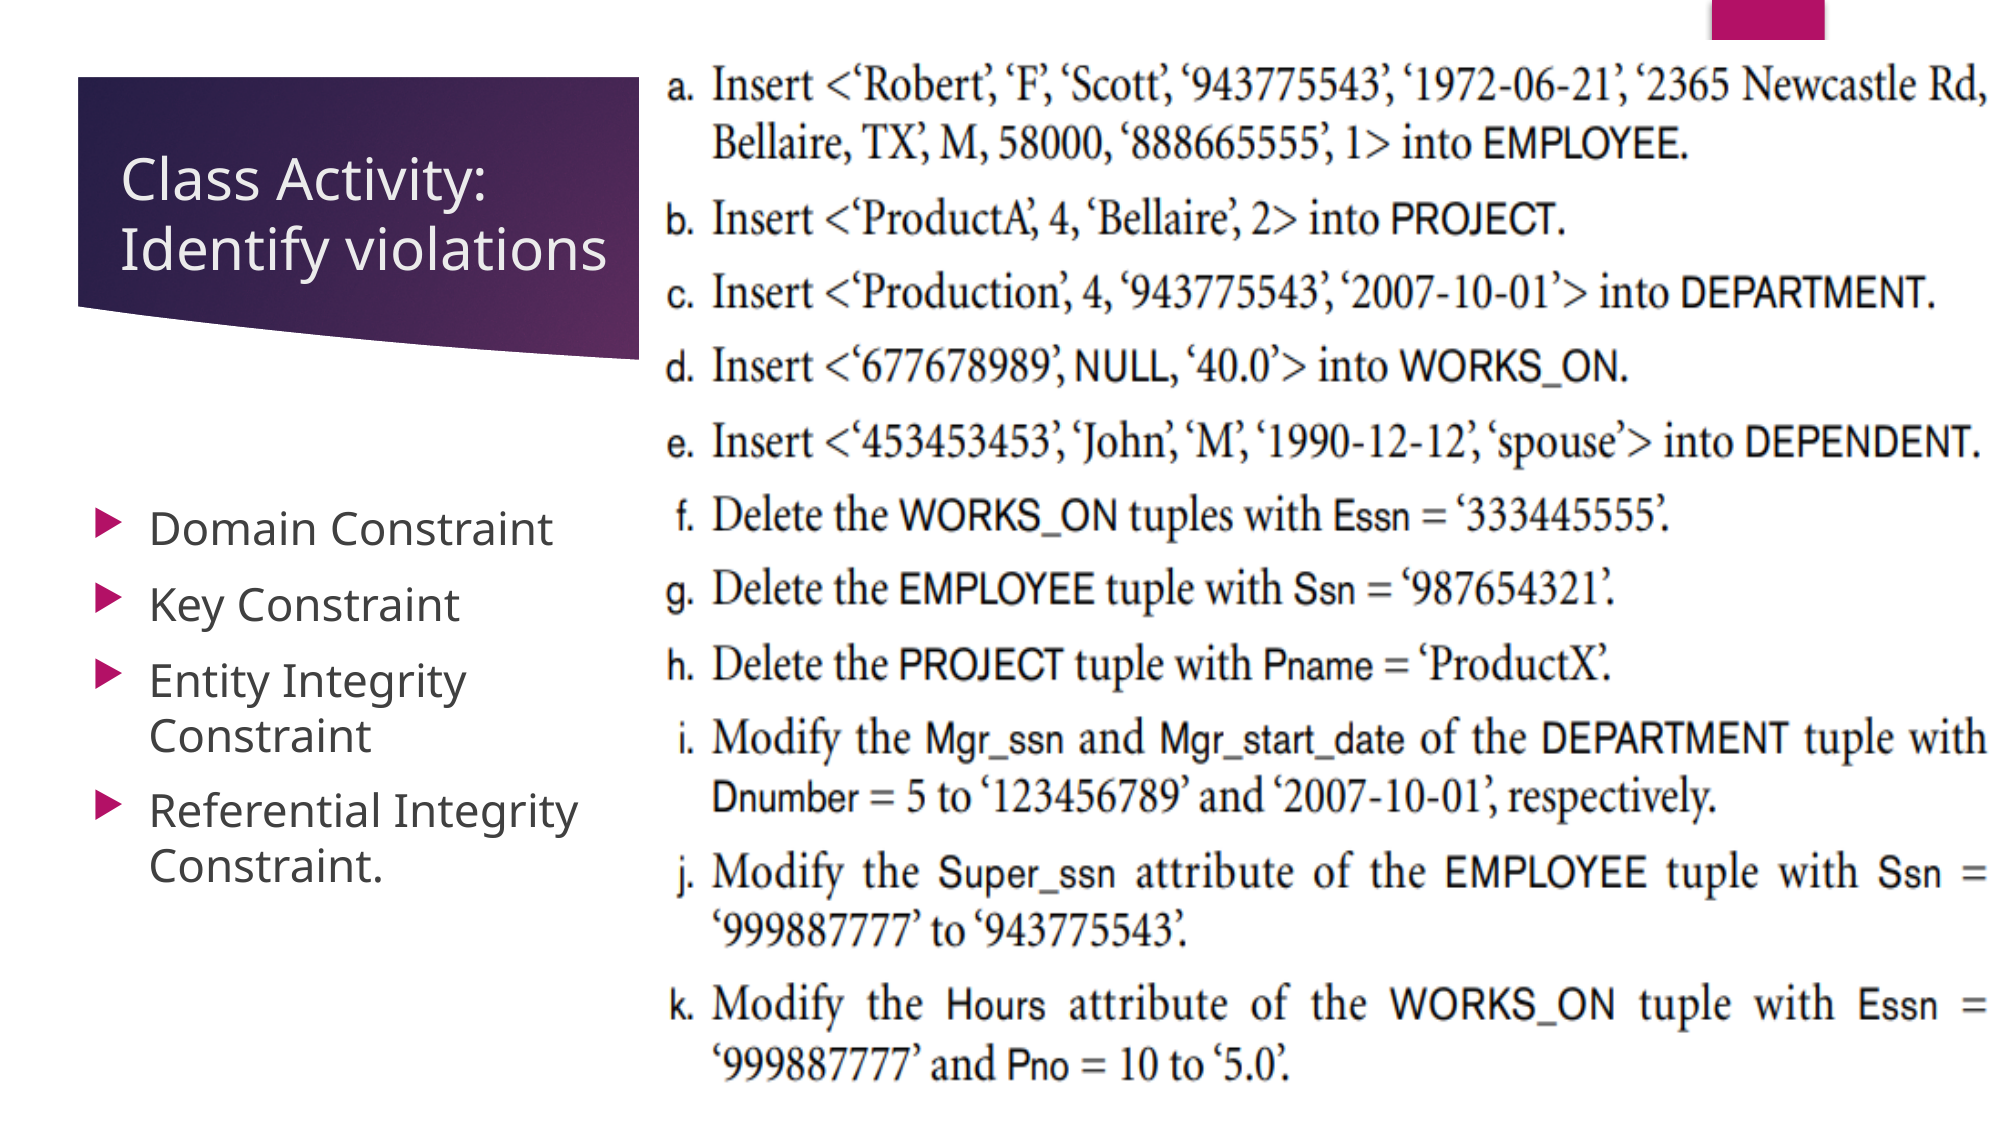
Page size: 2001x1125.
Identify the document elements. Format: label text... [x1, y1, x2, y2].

picture [639, 40, 2000, 1100]
list Domain Constraint Key Constraint Entity Integrity Constraint Referential Integrity Constraint. [77, 492, 634, 1052]
title Class Activity: Identify violations [105, 117, 634, 290]
